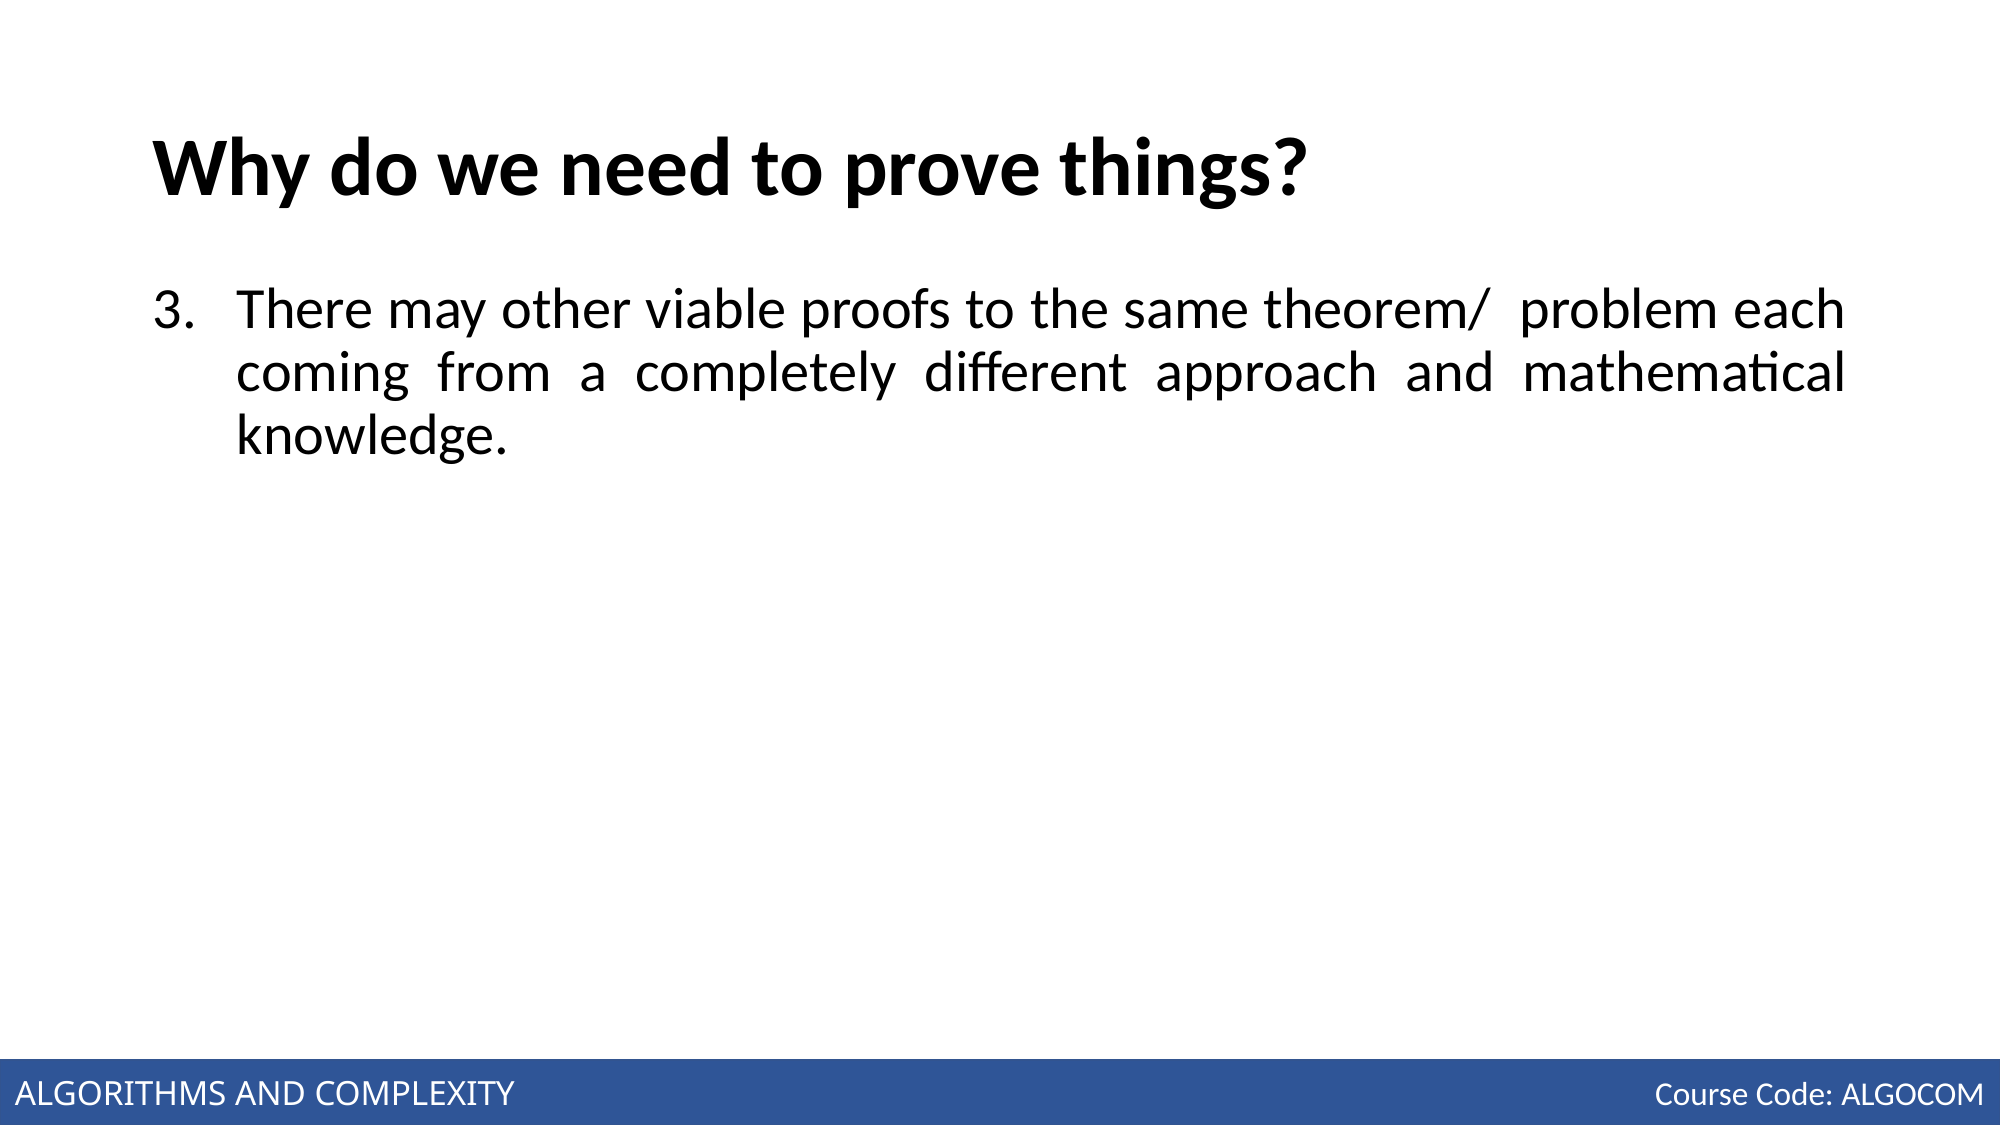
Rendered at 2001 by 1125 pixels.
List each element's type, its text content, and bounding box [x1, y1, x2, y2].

text_box [0, 1059, 2000, 1125]
text_box ALGORITHMS AND COMPLEXITY [0, 1064, 595, 1120]
list There may other viable proofs to the same theorem/ problem each coming from a completely different approach and mathematical knowledge. [137, 270, 1863, 985]
text_box Course Code: ALGOCOM [1516, 1064, 2000, 1120]
title Why do we need to prove things? [137, 59, 1863, 270]
